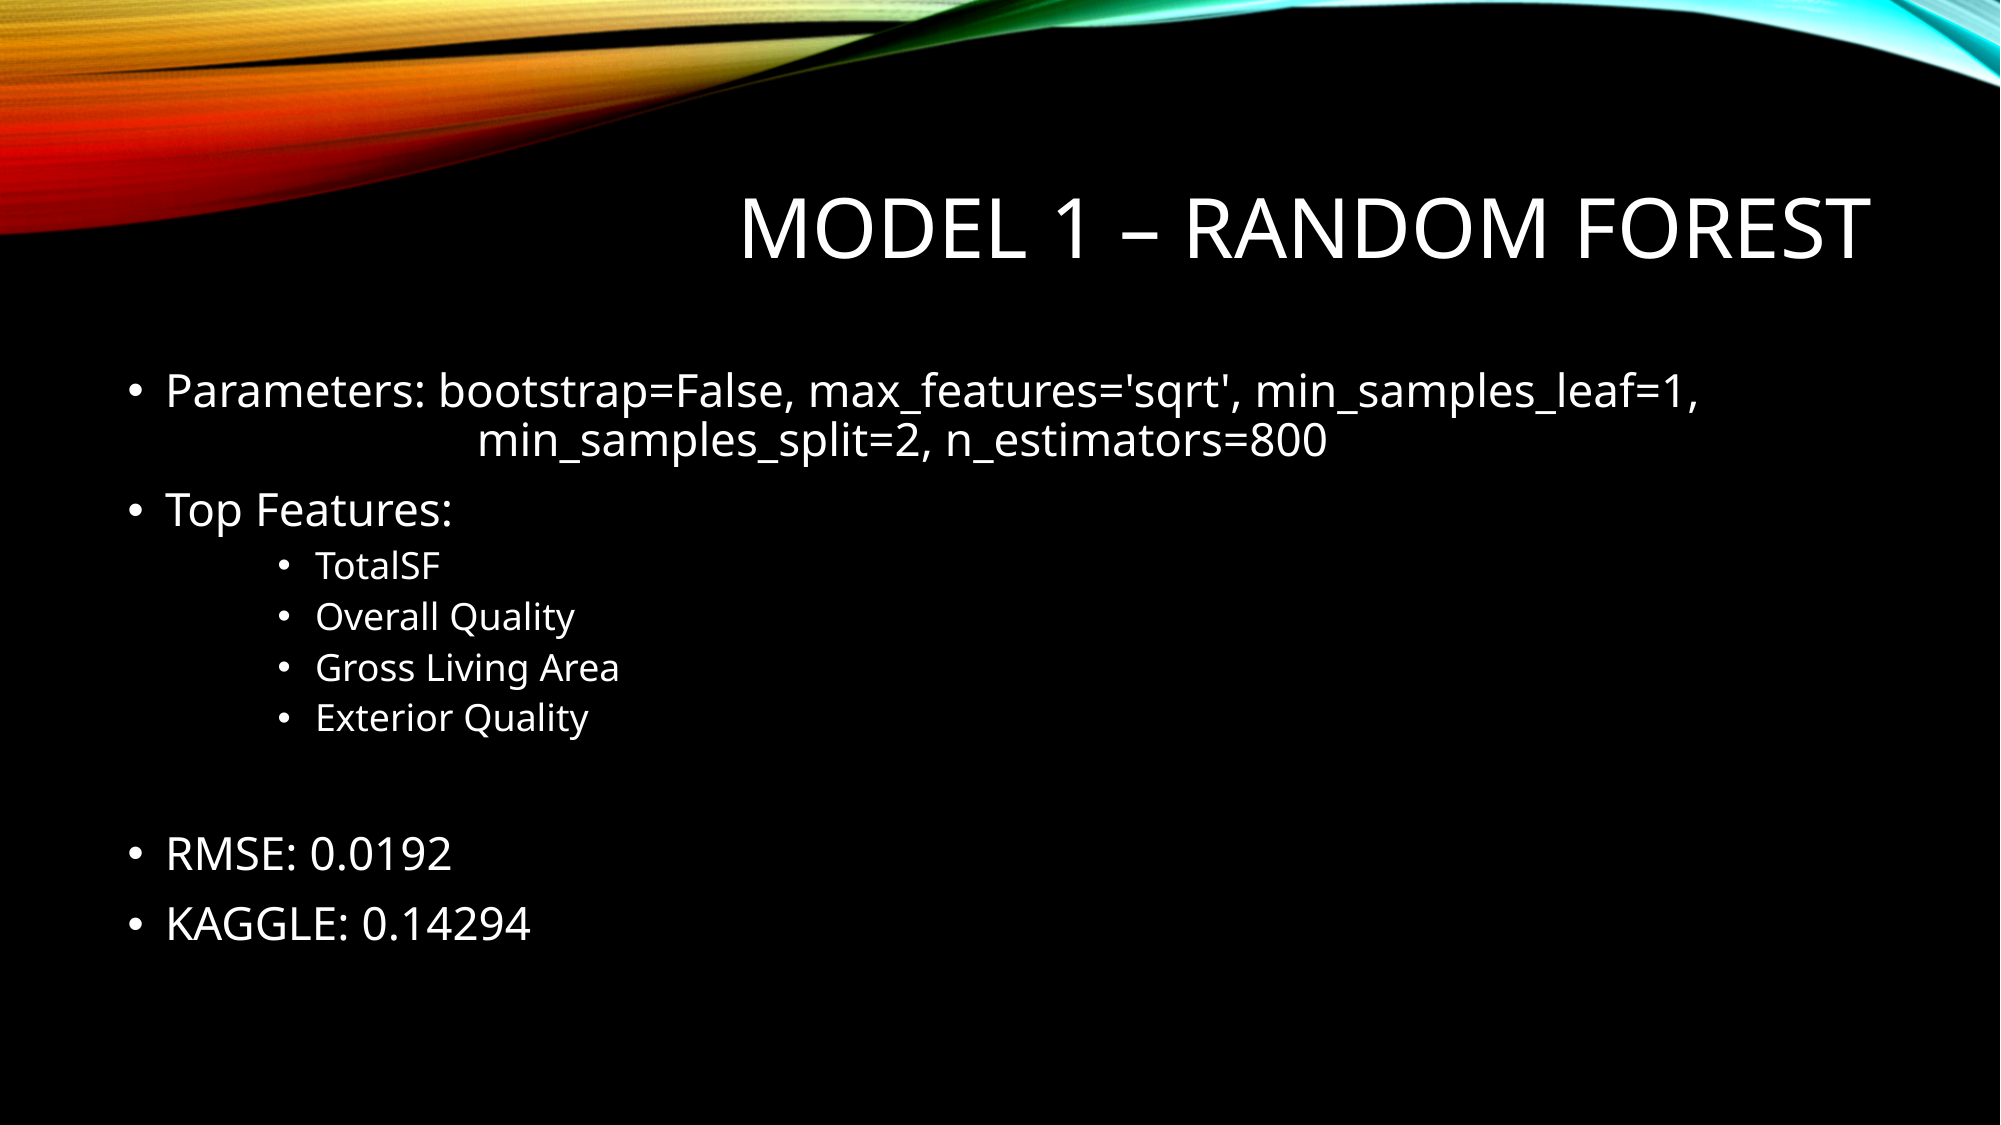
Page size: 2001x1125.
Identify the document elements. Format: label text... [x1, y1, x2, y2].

title Model 1 – Random forest [474, 125, 1888, 338]
picture [0, 0, 2000, 237]
list Parameters: bootstrap=False, max_features='sqrt', min_samples_leaf=1, min_samples_split=2, n_estimators=800 Top Features: TotalSF Overall Quality Gross Living Area Exterior Quality RMSE: 0.0192 KAGGLE: 0.14294 [112, 360, 1888, 1021]
